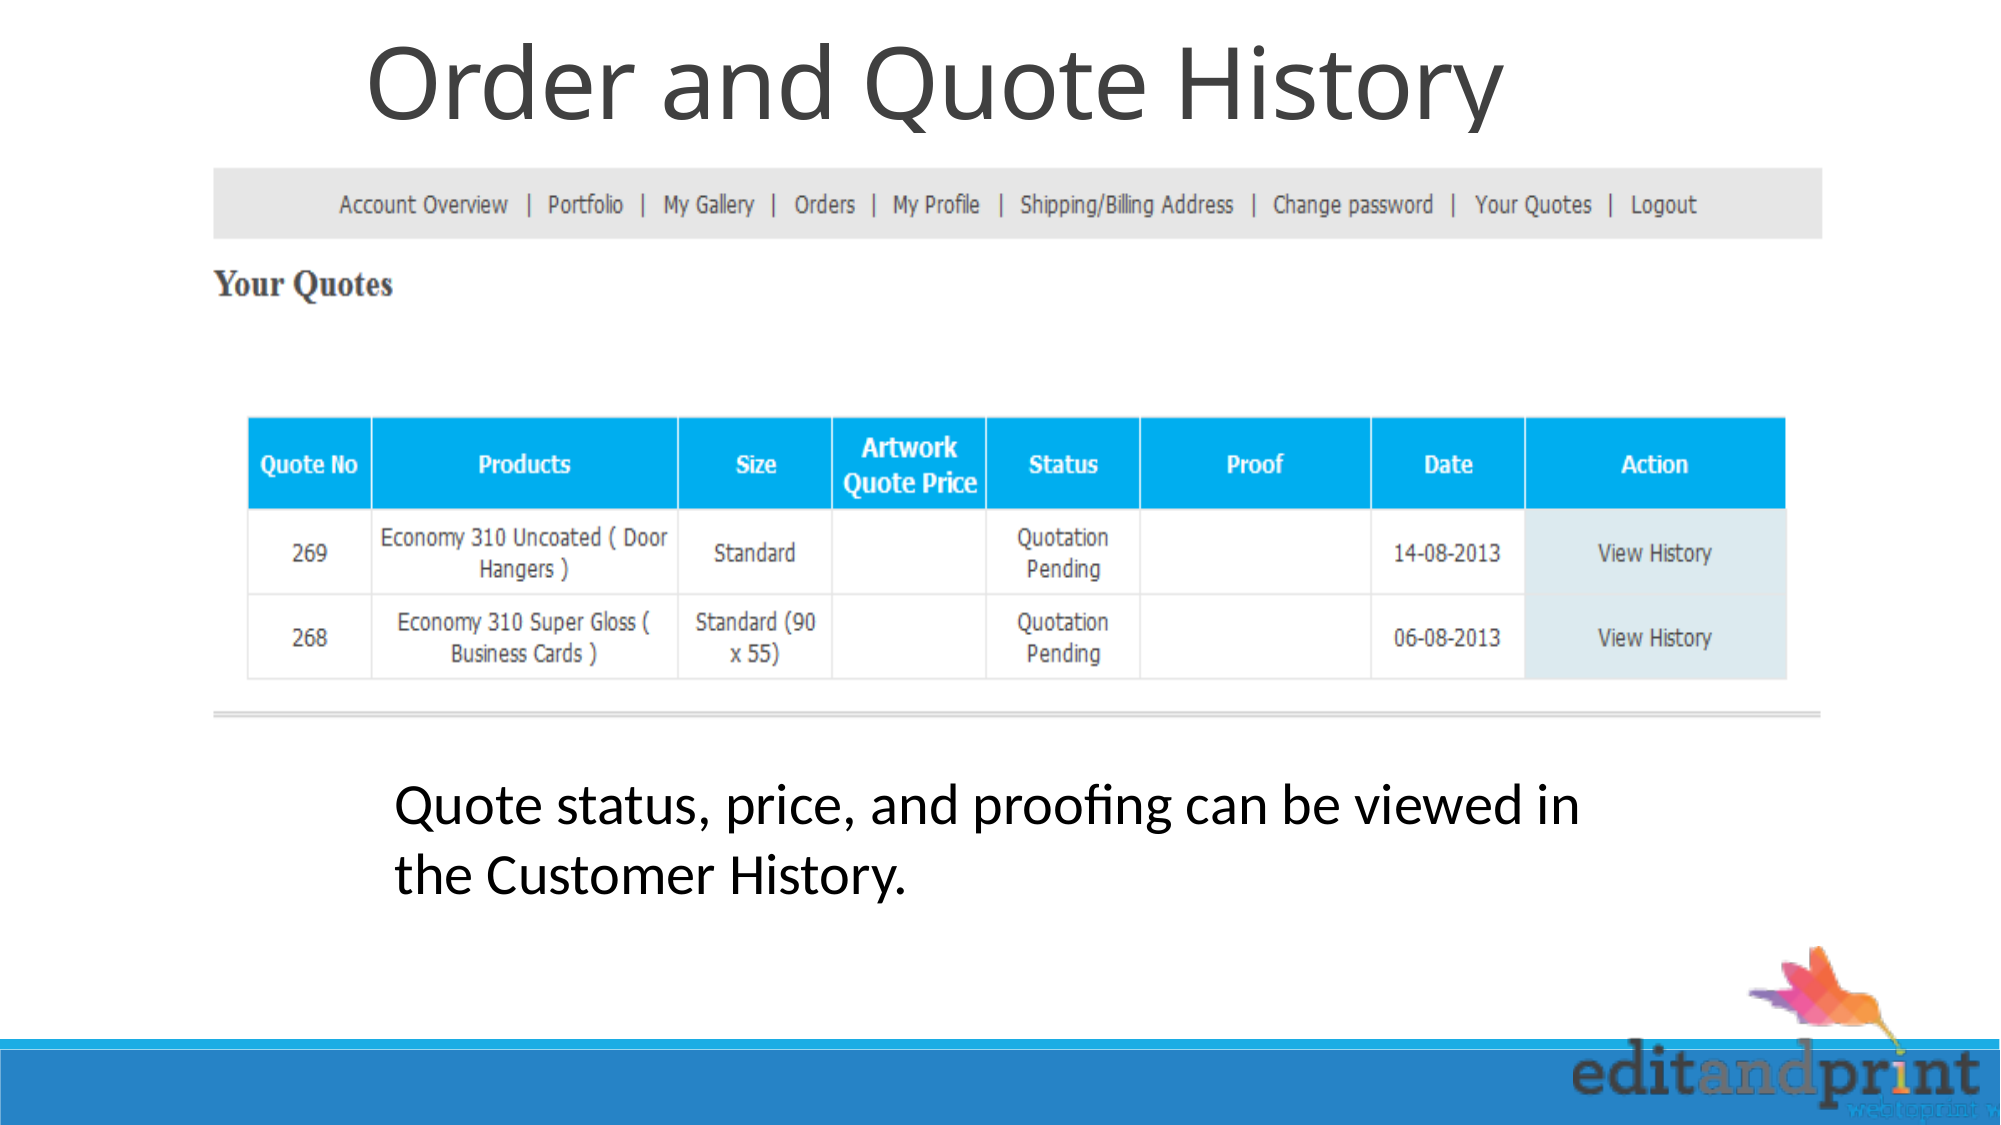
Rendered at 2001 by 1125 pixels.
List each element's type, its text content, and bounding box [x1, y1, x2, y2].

picture [1573, 945, 2000, 1125]
picture [182, 133, 1846, 760]
text_box Order and Quote History [349, 30, 2000, 159]
text_box Quote status, price, and proofing can be viewed in the Customer History. [380, 770, 1648, 914]
